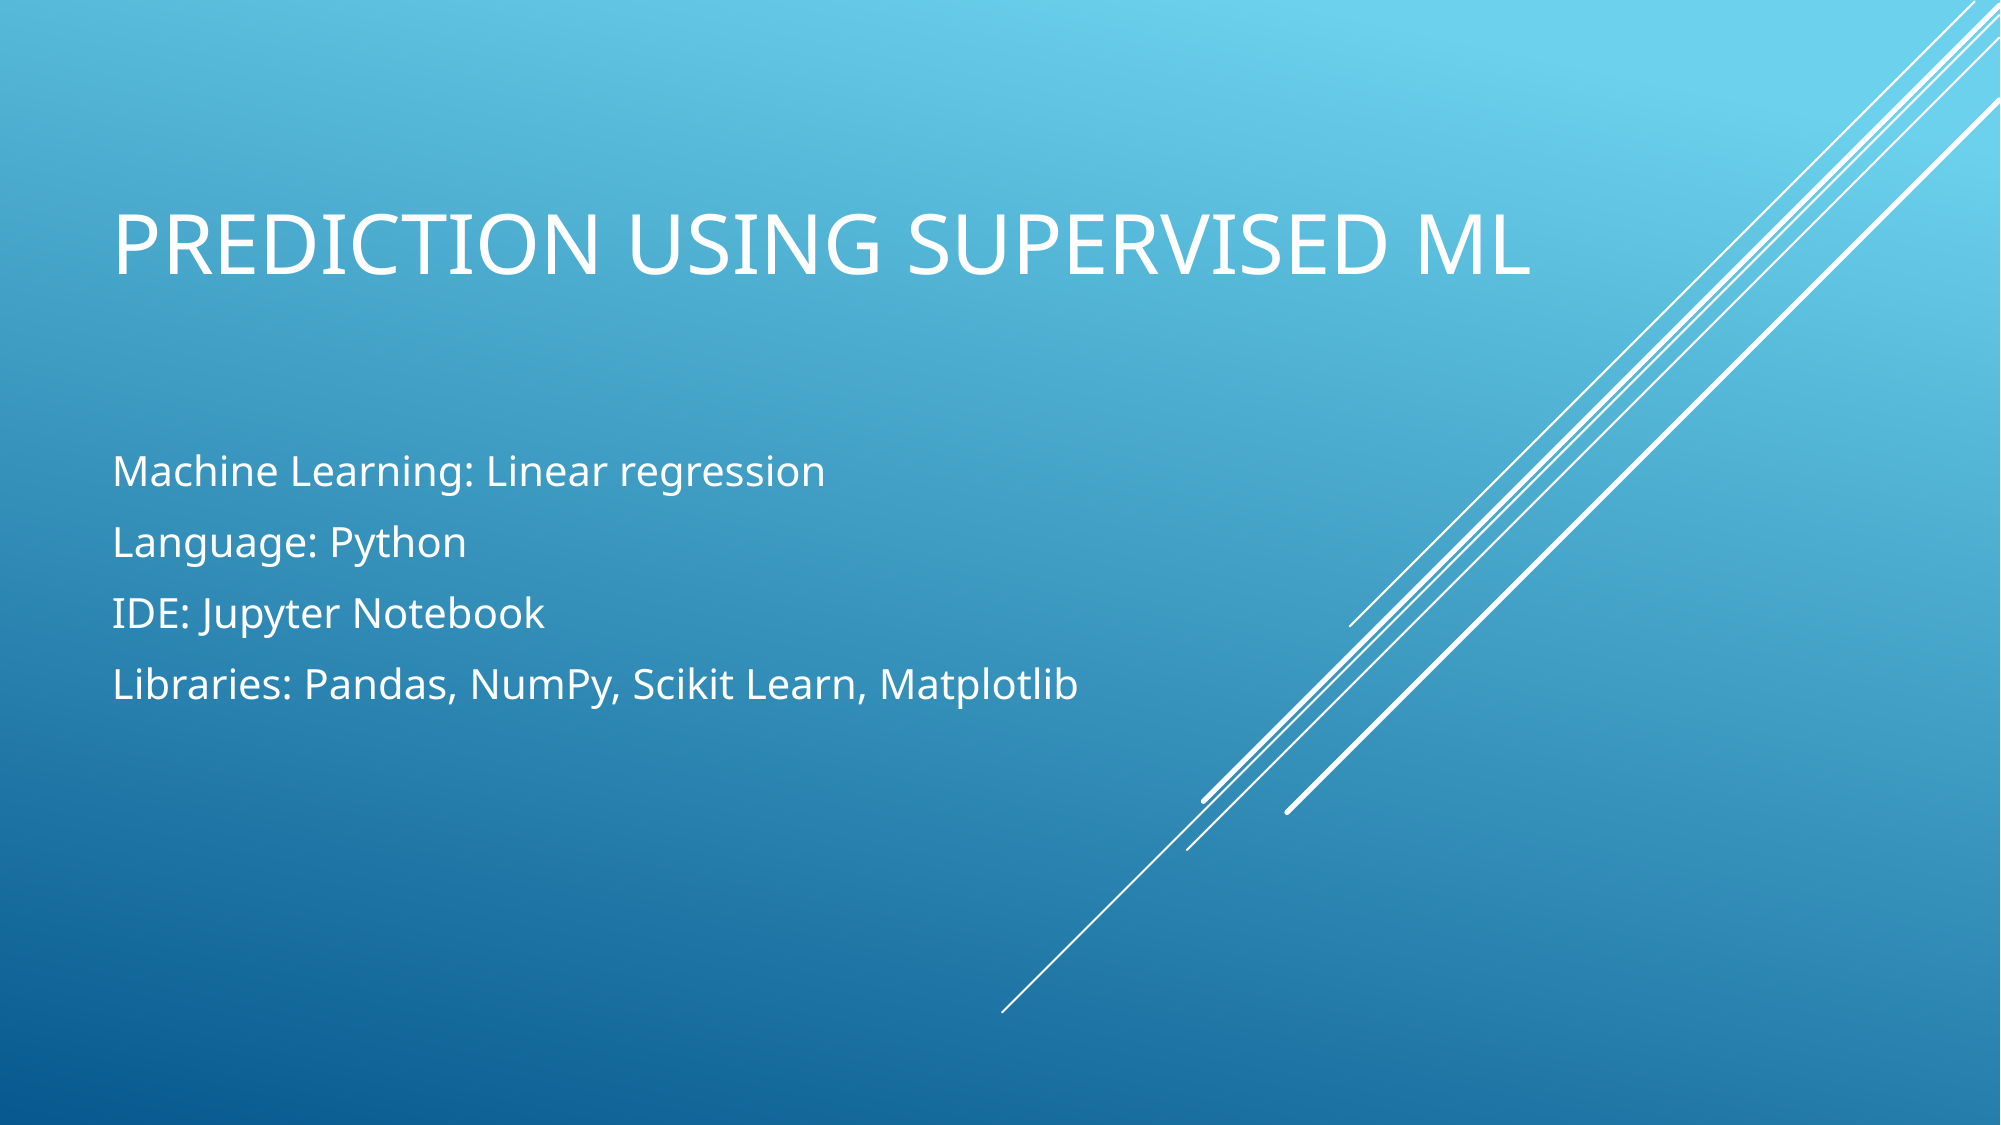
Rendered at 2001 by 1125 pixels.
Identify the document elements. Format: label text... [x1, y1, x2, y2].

subtitle Machine Learning: Linear regression Language: Python IDE: Jupyter Notebook Libraries: Pandas, NumPy, Scikit Learn, Matplotlib [96, 437, 1212, 839]
title Prediction Using Supervised ML [96, 130, 1872, 299]
